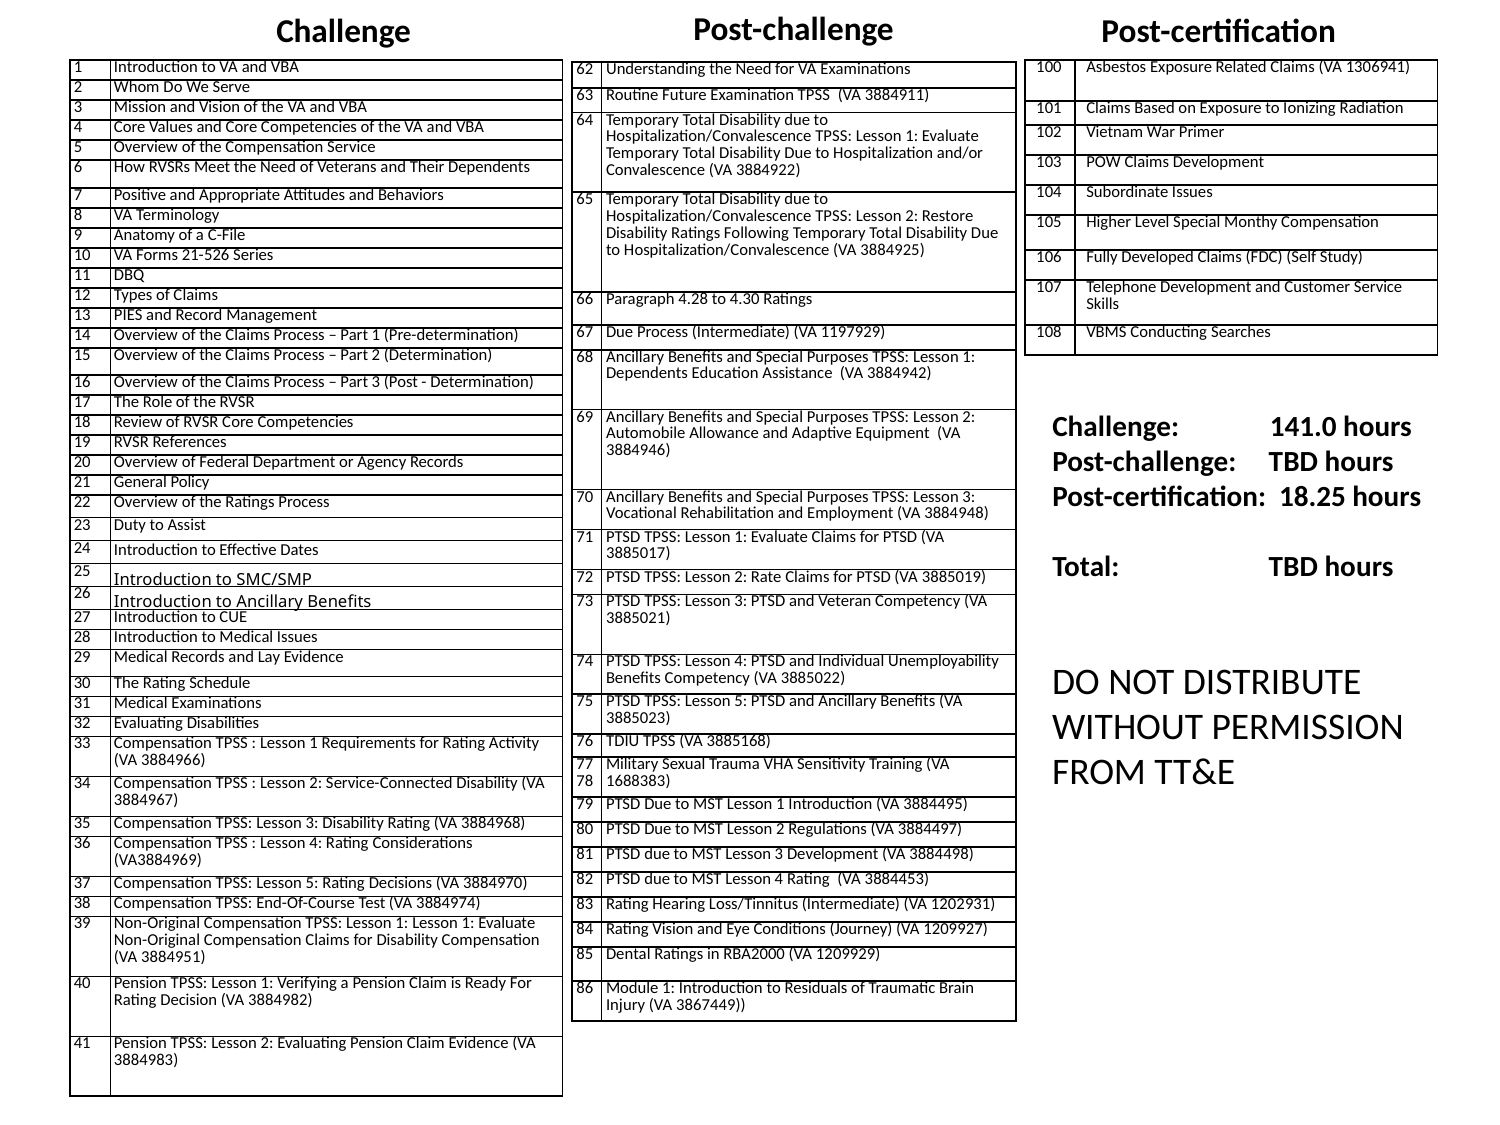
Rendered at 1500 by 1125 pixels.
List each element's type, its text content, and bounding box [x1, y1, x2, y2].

table_cell Rating Hearing Loss/Tinnitus (Intermediate) (VA 1202931) [602, 898, 1015, 921]
text_box DO NOT DISTRIBUTE WITHOUT PERMISSION FROM TT&E [1037, 649, 1488, 800]
table_cell 22 [71, 496, 110, 517]
table_cell PTSD TPSS: Lesson 5: PTSD and Ancillary Benefits (VA 3885023) [602, 695, 1015, 733]
table_cell 29 [71, 650, 110, 676]
table_cell 73 [573, 595, 601, 654]
table_cell 23 [71, 518, 110, 540]
table_cell Claims Based on Exposure to Ionizing Radiation [1076, 102, 1437, 124]
text_box Challenge [74, 1, 613, 57]
table_cell How RVSRs Meet the Need of Veterans and Their Dependents [111, 161, 562, 187]
table_cell 13 [71, 309, 110, 327]
table_cell 79 [573, 798, 601, 821]
table_cell Ancillary Benefits and Special Purposes TPSS: Lesson 1: Dependents Education Assistance (VA 3884942) [602, 351, 1015, 409]
table_cell 16 [71, 376, 110, 394]
table_cell Temporary Total Disability due to Hospitalization/Convalescence TPSS: Lesson 2: Restore Disability Ratings Following Temporary Total Disability Due to Hospitalization/Convalescence (VA 3884925) [602, 193, 1015, 291]
table_cell 5 [71, 141, 110, 159]
table_cell Review of RVSR Core Competencies [111, 416, 562, 434]
table_cell Overview of the Claims Process – Part 2 (Determination) [111, 349, 562, 374]
table_cell 75 [573, 695, 601, 733]
table_cell Compensation TPSS : Lesson 1 Requirements for Rating Activity (VA 3884966) [111, 737, 562, 776]
table_cell 30 [71, 677, 110, 696]
table_cell Paragraph 4.28 to 4.30 Ratings [602, 293, 1015, 324]
table_cell PTSD Due to MST Lesson 1 Introduction (VA 3884495) [602, 798, 1015, 821]
table_cell Ancillary Benefits and Special Purposes TPSS: Lesson 2: Automobile Allowance and Adaptive Equipment (VA 3884946) [602, 410, 1015, 489]
table_cell VA Forms 21-526 Series [111, 249, 562, 267]
table_cell 105 [1026, 216, 1074, 249]
table_cell PTSD TPSS: Lesson 2: Rate Claims for PTSD (VA 3885019) [602, 570, 1015, 594]
table_cell 17 [71, 396, 110, 414]
table_cell 40 [71, 977, 110, 1036]
table_cell 8 [71, 209, 110, 227]
table_cell PTSD Due to MST Lesson 2 Regulations (VA 3884497) [602, 823, 1015, 846]
table_cell 7 [71, 189, 110, 207]
table_cell Evaluating Disabilities [111, 717, 562, 736]
table_cell 20 [71, 456, 110, 474]
table_cell Introduction to SMC/SMP [111, 564, 562, 586]
table_cell 28 [71, 630, 110, 649]
table_cell Compensation TPSS : Lesson 2: Service-Connected Disability (VA 3884967) [111, 777, 562, 816]
table_cell 63 [573, 89, 601, 112]
table_cell Overview of the Ratings Process [111, 496, 562, 517]
table_cell Non-Original Compensation TPSS: Lesson 1: Lesson 1: Evaluate Non-Original Compensation Claims for Disability Compensation (VA 3884951) [111, 917, 562, 976]
table_header 62 [573, 63, 601, 87]
table_header Introduction to VA and VBA [111, 61, 562, 79]
table_cell 12 [71, 289, 110, 307]
table_cell Pension TPSS: Lesson 2: Evaluating Pension Claim Evidence (VA 3884983) [111, 1037, 562, 1095]
table_cell 2 [71, 81, 110, 99]
table_cell RVSR References [111, 436, 562, 454]
table_cell Positive and Appropriate Attitudes and Behaviors [111, 189, 562, 207]
table_header 100 [1026, 61, 1074, 100]
table_cell Introduction to Medical Issues [111, 630, 562, 649]
text_box Challenge: 141.0 hours Post-challenge: TBD hours Post-certification: 18.25 hours Total: TBD hours [1037, 399, 1450, 590]
table_cell 3 [71, 101, 110, 119]
table_cell 21 [71, 476, 110, 494]
table_cell 69 [573, 410, 601, 489]
table_cell 64 [573, 113, 601, 191]
table_cell 18 [71, 416, 110, 434]
table_cell Compensation TPSS: Lesson 5: Rating Decisions (VA 3884970) [111, 877, 562, 896]
text_box Post-certification [949, 1, 1488, 57]
table_cell Due Process (Intermediate) (VA 1197929) [602, 326, 1015, 349]
table_cell 71 [573, 530, 601, 569]
table_cell 82 [573, 873, 601, 896]
table_cell 85 [573, 948, 601, 980]
table_cell 70 [573, 490, 601, 529]
table_cell 68 [573, 351, 601, 409]
table_cell Types of Claims [111, 289, 562, 307]
table_cell TDIU TPSS (VA 3885168) [602, 735, 1015, 756]
table_cell 86 [573, 982, 601, 1020]
table_cell Routine Future Examination TPSS (VA 3884911) [602, 89, 1015, 112]
table_header Asbestos Exposure Related Claims (VA 1306941) [1076, 61, 1437, 100]
table_cell Ancillary Benefits and Special Purposes TPSS: Lesson 3: Vocational Rehabilitation and Employment (VA 3884948) [602, 490, 1015, 529]
table_cell 24 [71, 541, 110, 563]
table_cell Overview of the Claims Process – Part 3 (Post - Determination) [111, 376, 562, 394]
table_cell 36 [71, 837, 110, 876]
table_cell Introduction to CUE [111, 610, 562, 629]
table_cell 9 [71, 229, 110, 247]
table_cell 6 [71, 161, 110, 187]
table_cell 25 [71, 564, 110, 586]
table_cell Subordinate Issues [1076, 186, 1437, 214]
table_cell Dental Ratings in RBA2000 (VA 1209929) [602, 948, 1015, 980]
table_cell 35 [71, 817, 110, 836]
table_cell 102 [1026, 126, 1074, 154]
table_cell POW Claims Development [1076, 156, 1437, 184]
table_cell 81 [573, 848, 601, 871]
table_cell VBMS Conducting Searches [1076, 326, 1437, 354]
table_cell 19 [71, 436, 110, 454]
table_cell 67 [573, 326, 601, 349]
table_cell Compensation TPSS: Lesson 3: Disability Rating (VA 3884968) [111, 817, 562, 836]
table_cell PIES and Record Management [111, 309, 562, 327]
table_cell Telephone Development and Customer Service Skills [1076, 281, 1437, 324]
table_cell 27 [71, 610, 110, 629]
table_cell Fully Developed Claims (FDC) (Self Study) [1076, 251, 1437, 279]
table_header 1 [71, 61, 110, 79]
table_cell 15 [71, 349, 110, 374]
table_cell 65 [573, 193, 601, 291]
table_cell Overview of Federal Department or Agency Records [111, 456, 562, 474]
table_cell Overview of the Compensation Service [111, 141, 562, 159]
table_cell Rating Vision and Eye Conditions (Journey) (VA 1209927) [602, 923, 1015, 946]
table_cell 37 [71, 877, 110, 896]
table_cell 34 [71, 777, 110, 816]
table_cell 38 [71, 897, 110, 916]
table_cell 4 [71, 121, 110, 139]
table_cell Whom Do We Serve [111, 81, 562, 99]
table_cell 74 [573, 655, 601, 693]
table_cell 76 [573, 735, 601, 756]
table_cell 72 [573, 570, 601, 594]
table_cell Mission and Vision of the VA and VBA [111, 101, 562, 119]
table_cell 32 [71, 717, 110, 736]
table_cell Temporary Total Disability due to Hospitalization/Convalescence TPSS: Lesson 1: Evaluate Temporary Total Disability Due to Hospitalization and/or Convalescence (VA 3884922) [602, 113, 1015, 191]
table_cell PTSD TPSS: Lesson 3: PTSD and Veteran Competency (VA 3885021) [602, 595, 1015, 654]
table_cell 10 [71, 249, 110, 267]
table_cell 14 [71, 329, 110, 347]
table_cell PTSD TPSS: Lesson 4: PTSD and Individual Unemployability Benefits Competency (VA 3885022) [602, 655, 1015, 693]
table_cell Introduction to Ancillary Benefits [111, 587, 562, 609]
table_cell 104 [1026, 186, 1074, 214]
table_cell Compensation TPSS : Lesson 4: Rating Considerations (VA3884969) [111, 837, 562, 876]
table_cell 39 [71, 917, 110, 976]
text_box Post-challenge [524, 0, 1063, 55]
table_cell Pension TPSS: Lesson 1: Verifying a Pension Claim is Ready For Rating Decision (VA 3884982) [111, 977, 562, 1036]
table_cell 101 [1026, 102, 1074, 124]
table_cell 26 [71, 587, 110, 609]
table_cell Introduction to Effective Dates [111, 541, 562, 563]
table_cell Overview of the Claims Process – Part 1 (Pre-determination) [111, 329, 562, 347]
table_cell 108 [1026, 326, 1074, 354]
table_cell PTSD due to MST Lesson 4 Rating (VA 3884453) [602, 873, 1015, 896]
table_cell 107 [1026, 281, 1074, 324]
table_cell Compensation TPSS: End-Of-Course Test (VA 3884974) [111, 897, 562, 916]
table_cell 66 [573, 293, 601, 324]
table_cell 11 [71, 269, 110, 287]
table_cell 80 [573, 823, 601, 846]
table_header Understanding the Need for VA Examinations [602, 63, 1015, 87]
table_cell Core Values and Core Competencies of the VA and VBA [111, 121, 562, 139]
table_cell The Role of the RVSR [111, 396, 562, 414]
table_cell DBQ [111, 269, 562, 287]
table_cell Duty to Assist [111, 518, 562, 540]
table_cell Medical Examinations [111, 697, 562, 716]
table_cell 31 [71, 697, 110, 716]
table_cell Military Sexual Trauma VHA Sensitivity Training (VA 1688383) [602, 758, 1015, 796]
table_cell 83 [573, 898, 601, 921]
table_cell 33 [71, 737, 110, 776]
table_cell VA Terminology [111, 209, 562, 227]
table_cell The Rating Schedule [111, 677, 562, 696]
table_cell PTSD due to MST Lesson 3 Development (VA 3884498) [602, 848, 1015, 871]
table_cell Higher Level Special Monthy Compensation [1076, 216, 1437, 249]
table_cell Medical Records and Lay Evidence [111, 650, 562, 676]
table_cell Anatomy of a C-File [111, 229, 562, 247]
table_cell 106 [1026, 251, 1074, 279]
table_cell Vietnam War Primer [1076, 126, 1437, 154]
table_cell General Policy [111, 476, 562, 494]
table_cell 7778 [573, 758, 601, 796]
table_cell 41 [71, 1037, 110, 1095]
table_cell 84 [573, 923, 601, 946]
table_cell PTSD TPSS: Lesson 1: Evaluate Claims for PTSD (VA 3885017) [602, 530, 1015, 569]
table_cell Module 1: Introduction to Residuals of Traumatic Brain Injury (VA 3867449)) [602, 982, 1015, 1020]
table_cell 103 [1026, 156, 1074, 184]
